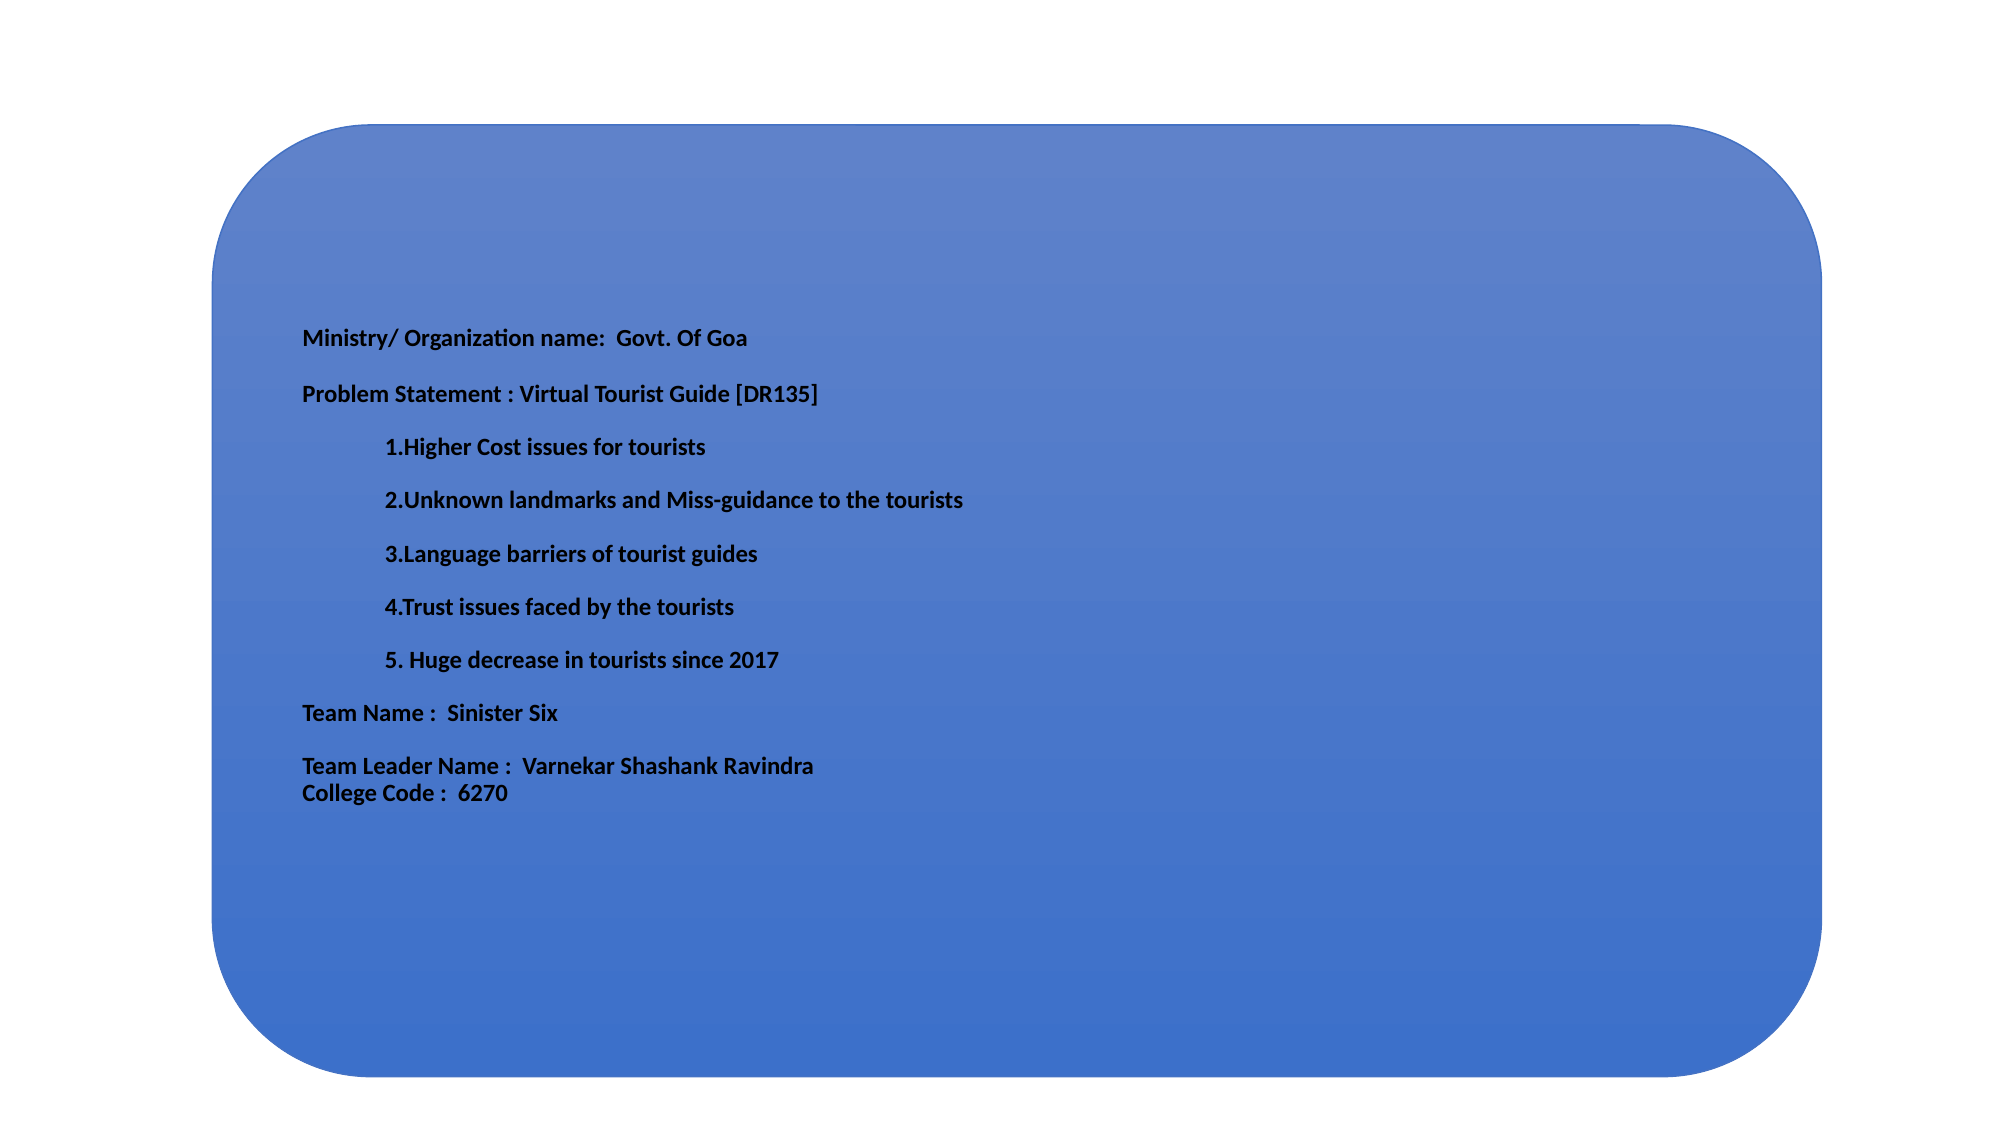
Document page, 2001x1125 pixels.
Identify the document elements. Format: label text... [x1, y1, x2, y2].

title Ministry/ Organization name: Govt. Of Goa Problem Statement : Virtual Tourist Guide [DR135] 1.Higher Cost issues for tourists 2.Unknown landmarks and Miss-guidance to the tourists 3.Language barriers of tourist guides 4.Trust issues faced by the tourists 5. Huge decrease in tourists since 2017 Team Name : Sinister Six Team Leader Name : Varnekar Shashank Ravindra College Code : 6270 [287, 262, 1700, 817]
text_box [212, 124, 1822, 1077]
